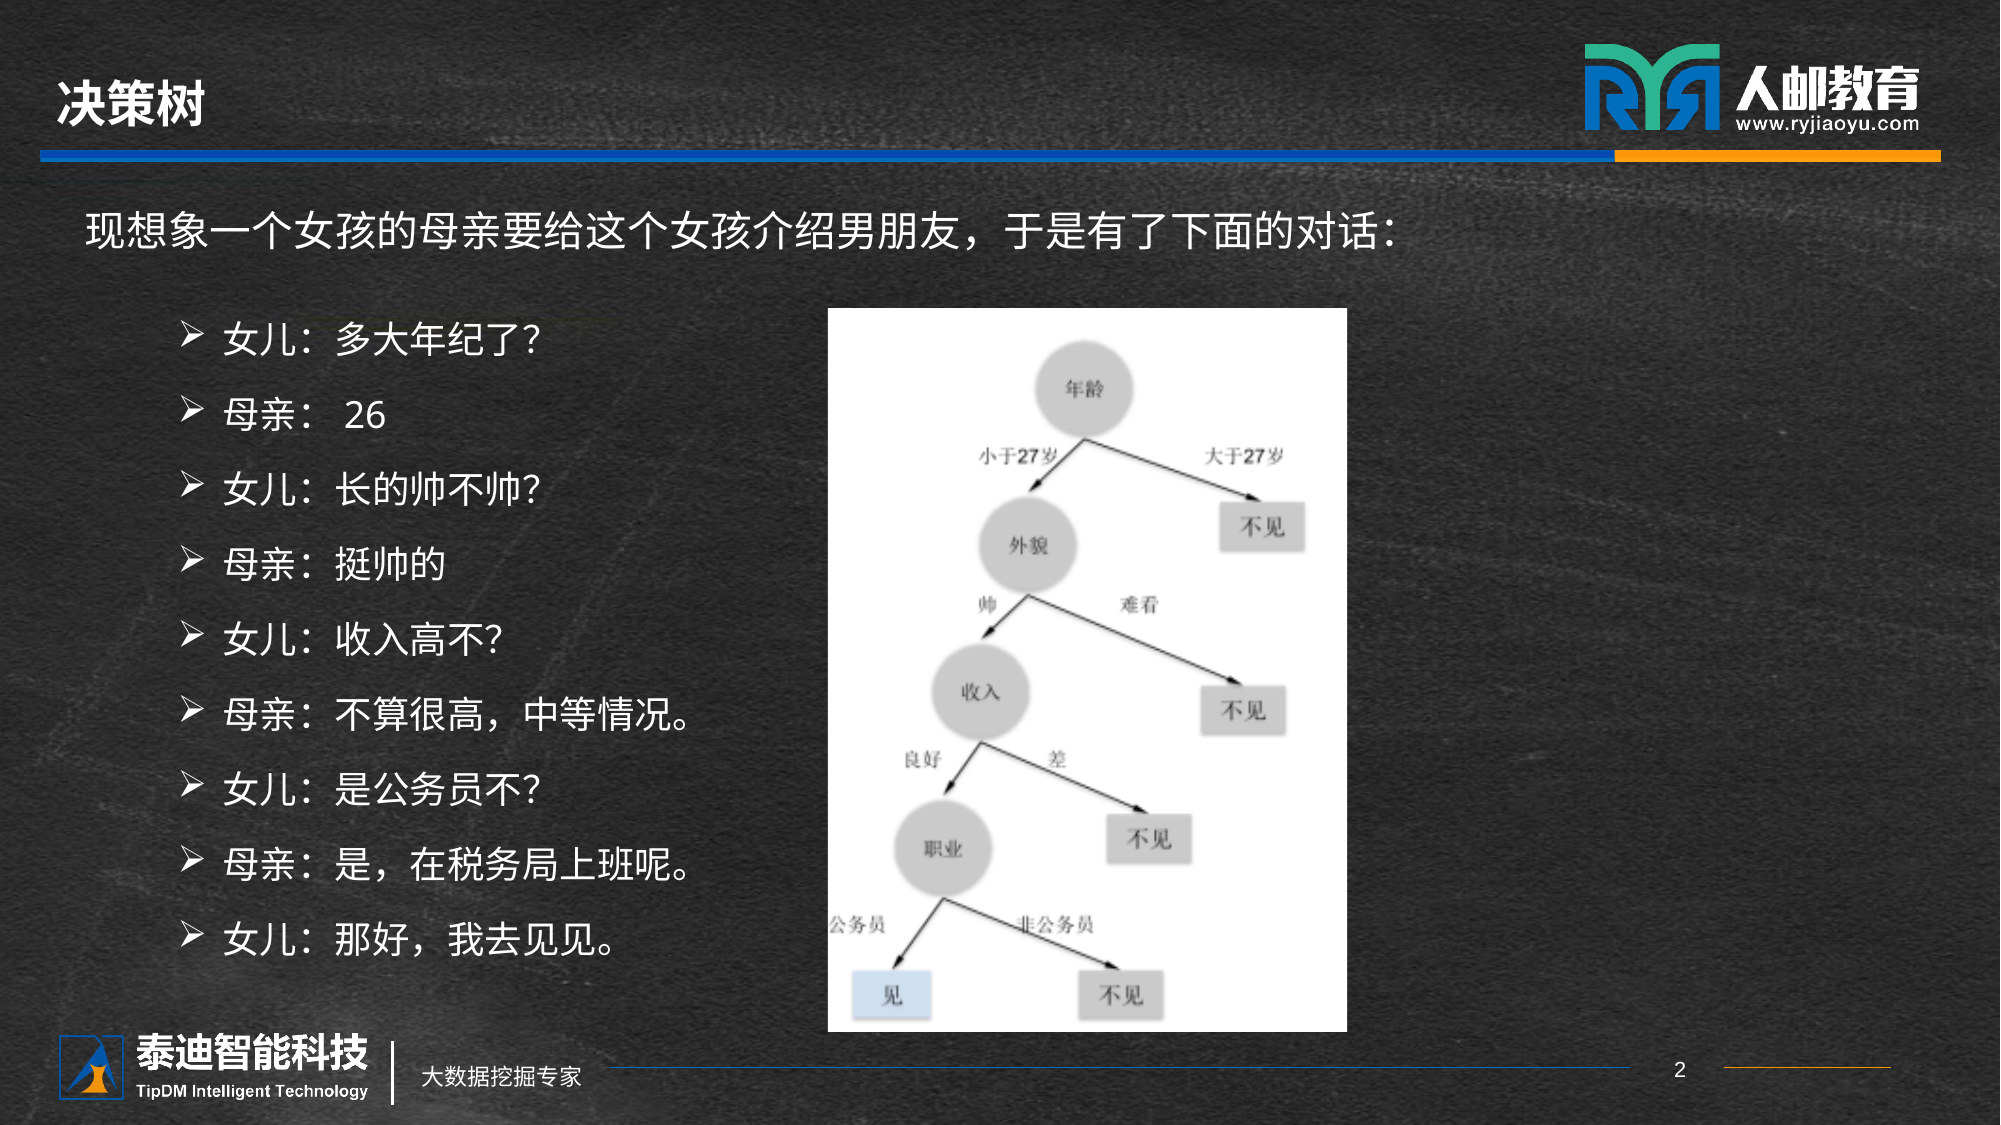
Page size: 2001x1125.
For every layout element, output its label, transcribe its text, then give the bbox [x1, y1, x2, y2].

list 现想象一个女孩的母亲要给这个女孩介绍男朋友，于是有了下面的对话： [69, 186, 1892, 257]
picture [0, 0, 2000, 1125]
title 决策树 [41, 58, 1842, 146]
list 女儿：多大年纪了？ 母亲：26 女儿：长的帅不帅？ 母亲：挺帅的 女儿：收入高不？ 母亲：不算很高，中等情况。 女儿：是公务员不？ 母亲：是，在税务局上班呢。 女儿：那好，我去见见。 [162, 285, 1014, 1003]
